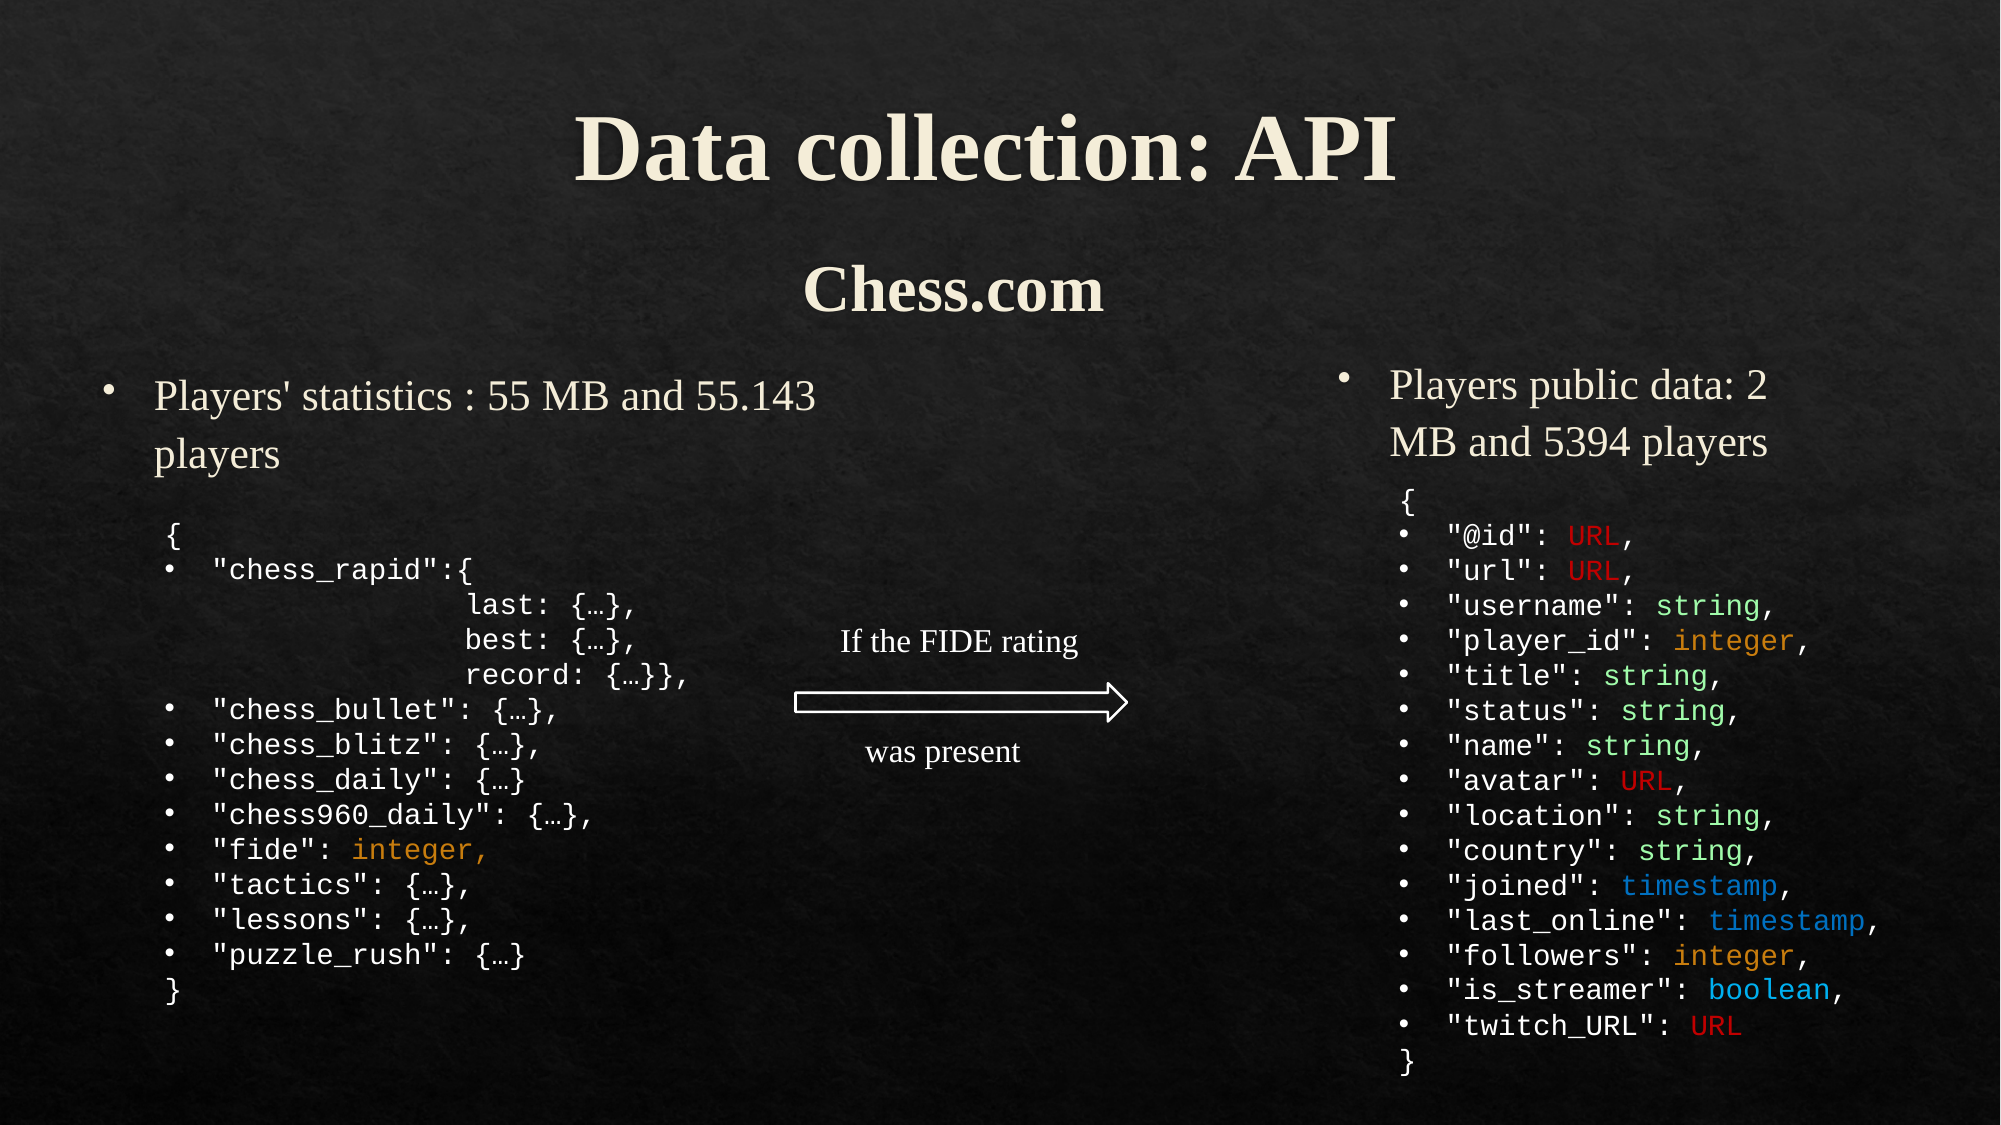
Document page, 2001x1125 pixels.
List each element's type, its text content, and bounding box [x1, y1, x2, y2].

text_box Data collection: API [149, 46, 1849, 253]
text_box [794, 682, 1128, 723]
text_box { "chess_rapid":{ last: {…}, best: {…}, record: {…}}, "chess_bullet": {…}, "chess_blitz": {…}, "chess_daily": {…} "chess960_daily": {…}, "fide": integer, "tactics": {…}, "lessons": {…}, "puzzle_rush": {…} } [149, 508, 903, 1013]
text_box was present [849, 721, 1098, 777]
text_box { "@id": URL, "url": URL, "username": string, "player_id": integer, "title": string, "status": string, "name": string, "avatar": URL, "location": string, "country": string, "joined": timestamp, "last_online": timestamp, "followers": integer, "is_streamer": boolean, "twitch_URL": URL } [1384, 474, 2000, 1084]
text_box If the FIDE rating [825, 611, 1158, 667]
text_box Chess.com [781, 229, 1564, 343]
text_box Players' statistics : 55 MB and 55.143 players [82, 354, 865, 681]
text_box Players public data: 2 MB and 5394 players [1318, 342, 1809, 539]
